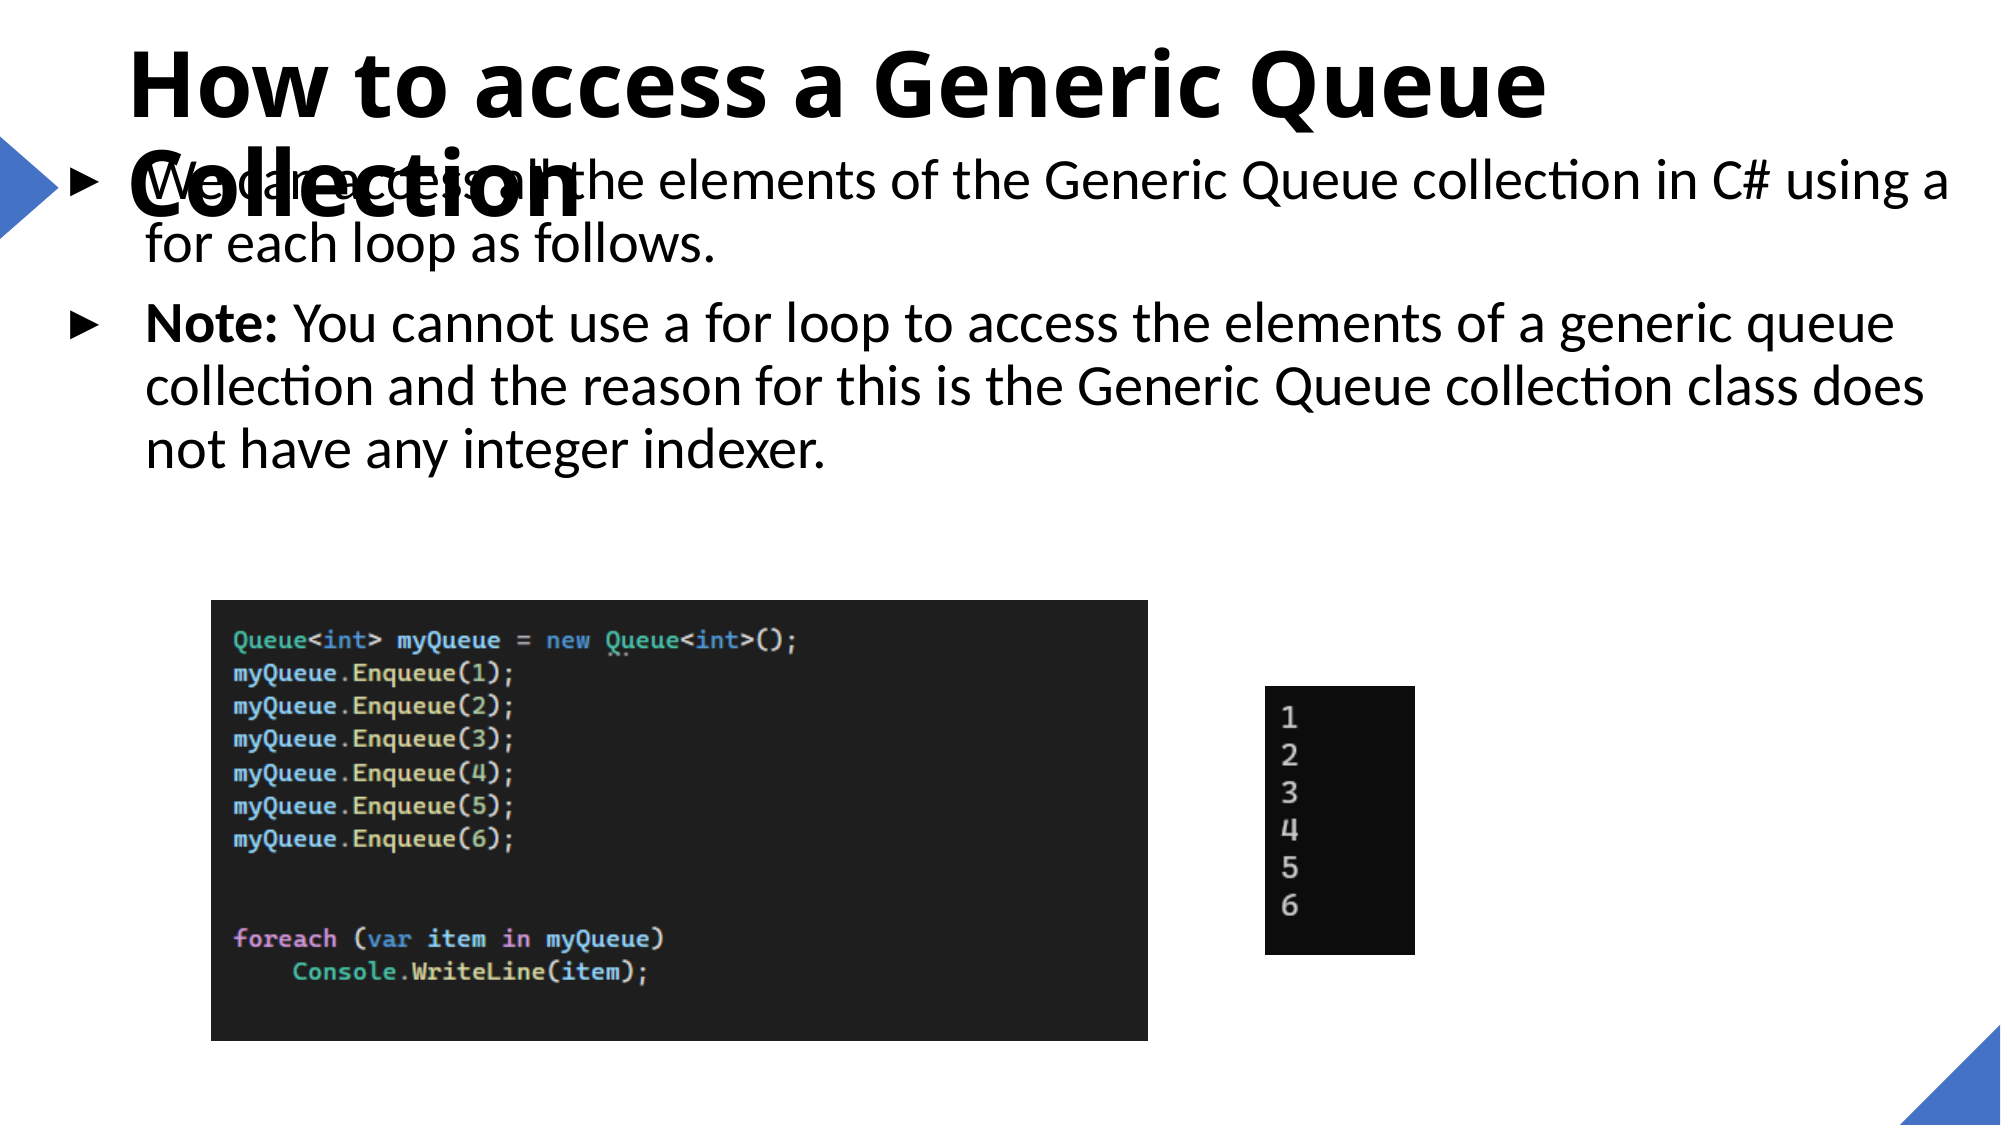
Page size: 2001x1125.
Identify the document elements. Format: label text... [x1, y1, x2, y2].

title How to access a Generic Queue Collection [126, 38, 1819, 149]
picture [211, 600, 1148, 1041]
list We can access all the elements of the Generic Queue collection in C# using a for each loop as follows. Note: You cannot use a for loop to access the elements of a generic queue collection and the reason for this is the Generic Queue collection class does not have any integer indexer. [45, 149, 1955, 1087]
picture [1265, 686, 1415, 956]
